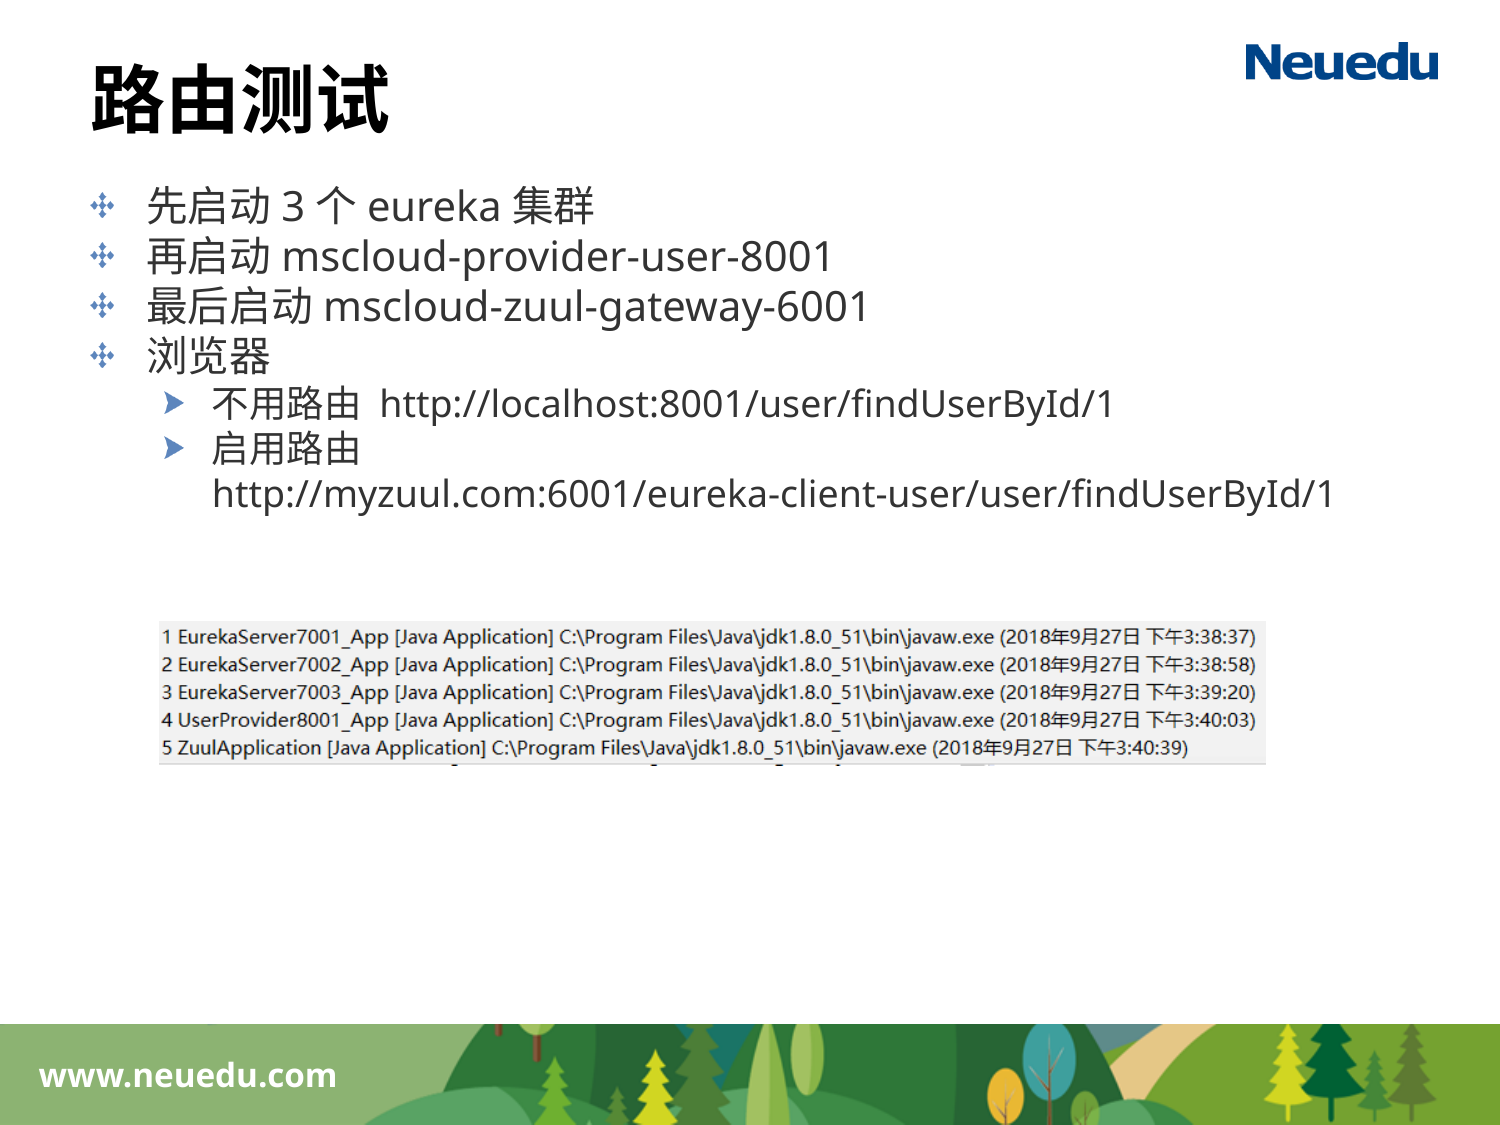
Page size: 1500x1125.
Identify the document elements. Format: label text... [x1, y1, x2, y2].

title 路由测试 [74, 44, 1426, 151]
picture [90, 342, 114, 368]
picture [159, 621, 1266, 766]
picture [0, 1024, 1500, 1125]
picture [164, 391, 184, 414]
list 先启动3个eureka集群 再启动mscloud-provider-user-8001 最后启动mscloud-zuul-gateway-6001 浏览器 不用路由 http://localhost:8001/user/findUserById/1 启用路由 http://myzuul.com:6001/eureka-client-user/user/findUserById/1 [75, 172, 1483, 988]
picture [90, 292, 114, 318]
picture [164, 436, 184, 459]
picture [1246, 42, 1438, 80]
picture [90, 192, 114, 218]
picture [90, 242, 114, 268]
